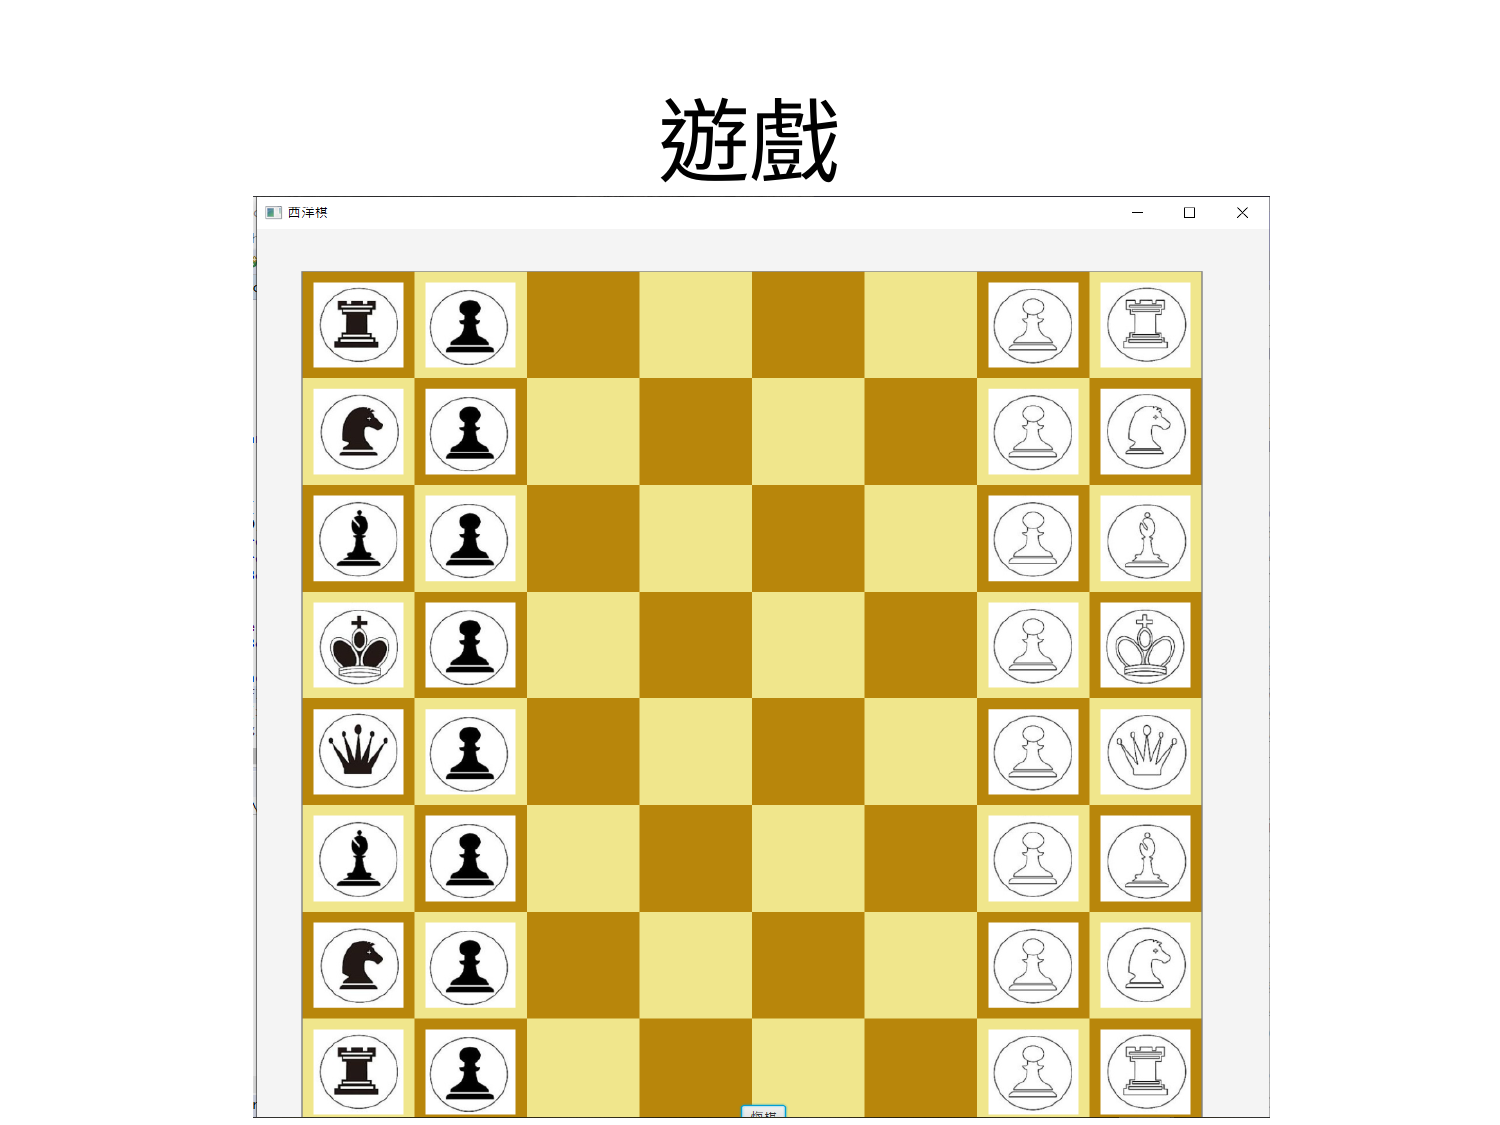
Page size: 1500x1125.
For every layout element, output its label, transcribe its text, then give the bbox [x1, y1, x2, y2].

title 遊戲 [75, 45, 1425, 233]
picture [253, 195, 1270, 1118]
picture [743, 1107, 784, 1118]
